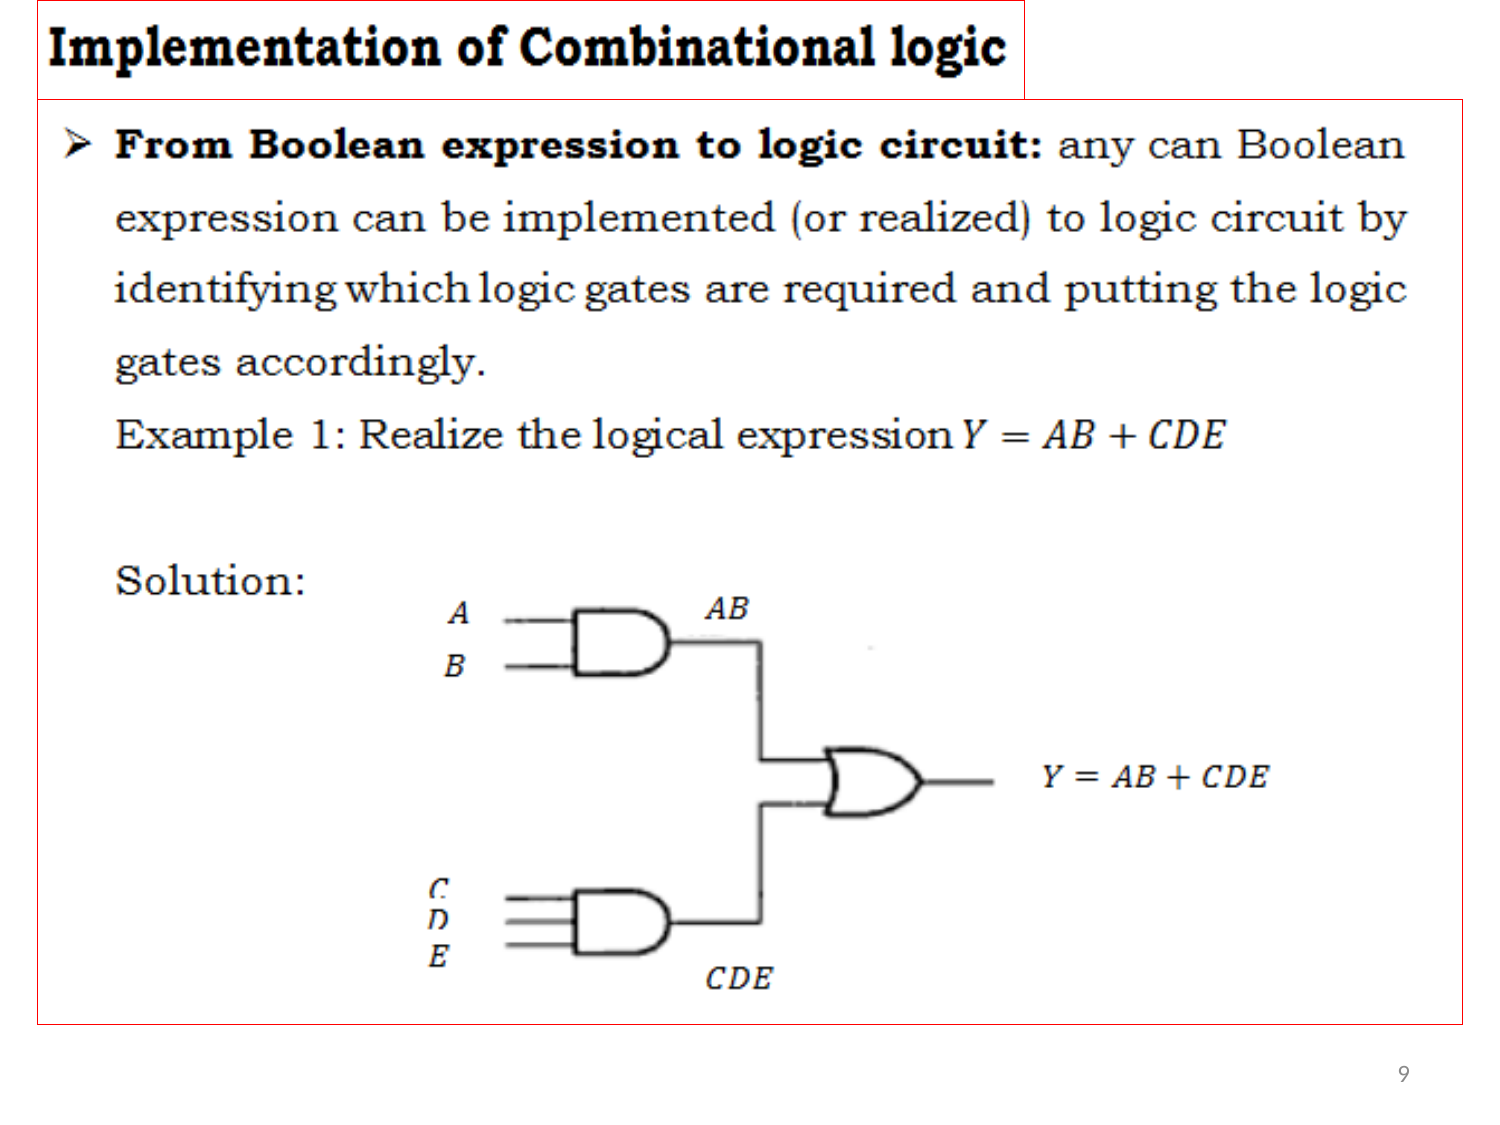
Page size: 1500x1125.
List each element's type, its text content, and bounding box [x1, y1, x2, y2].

slide_number 9 [1074, 1042, 1425, 1103]
picture [37, 0, 1463, 1026]
